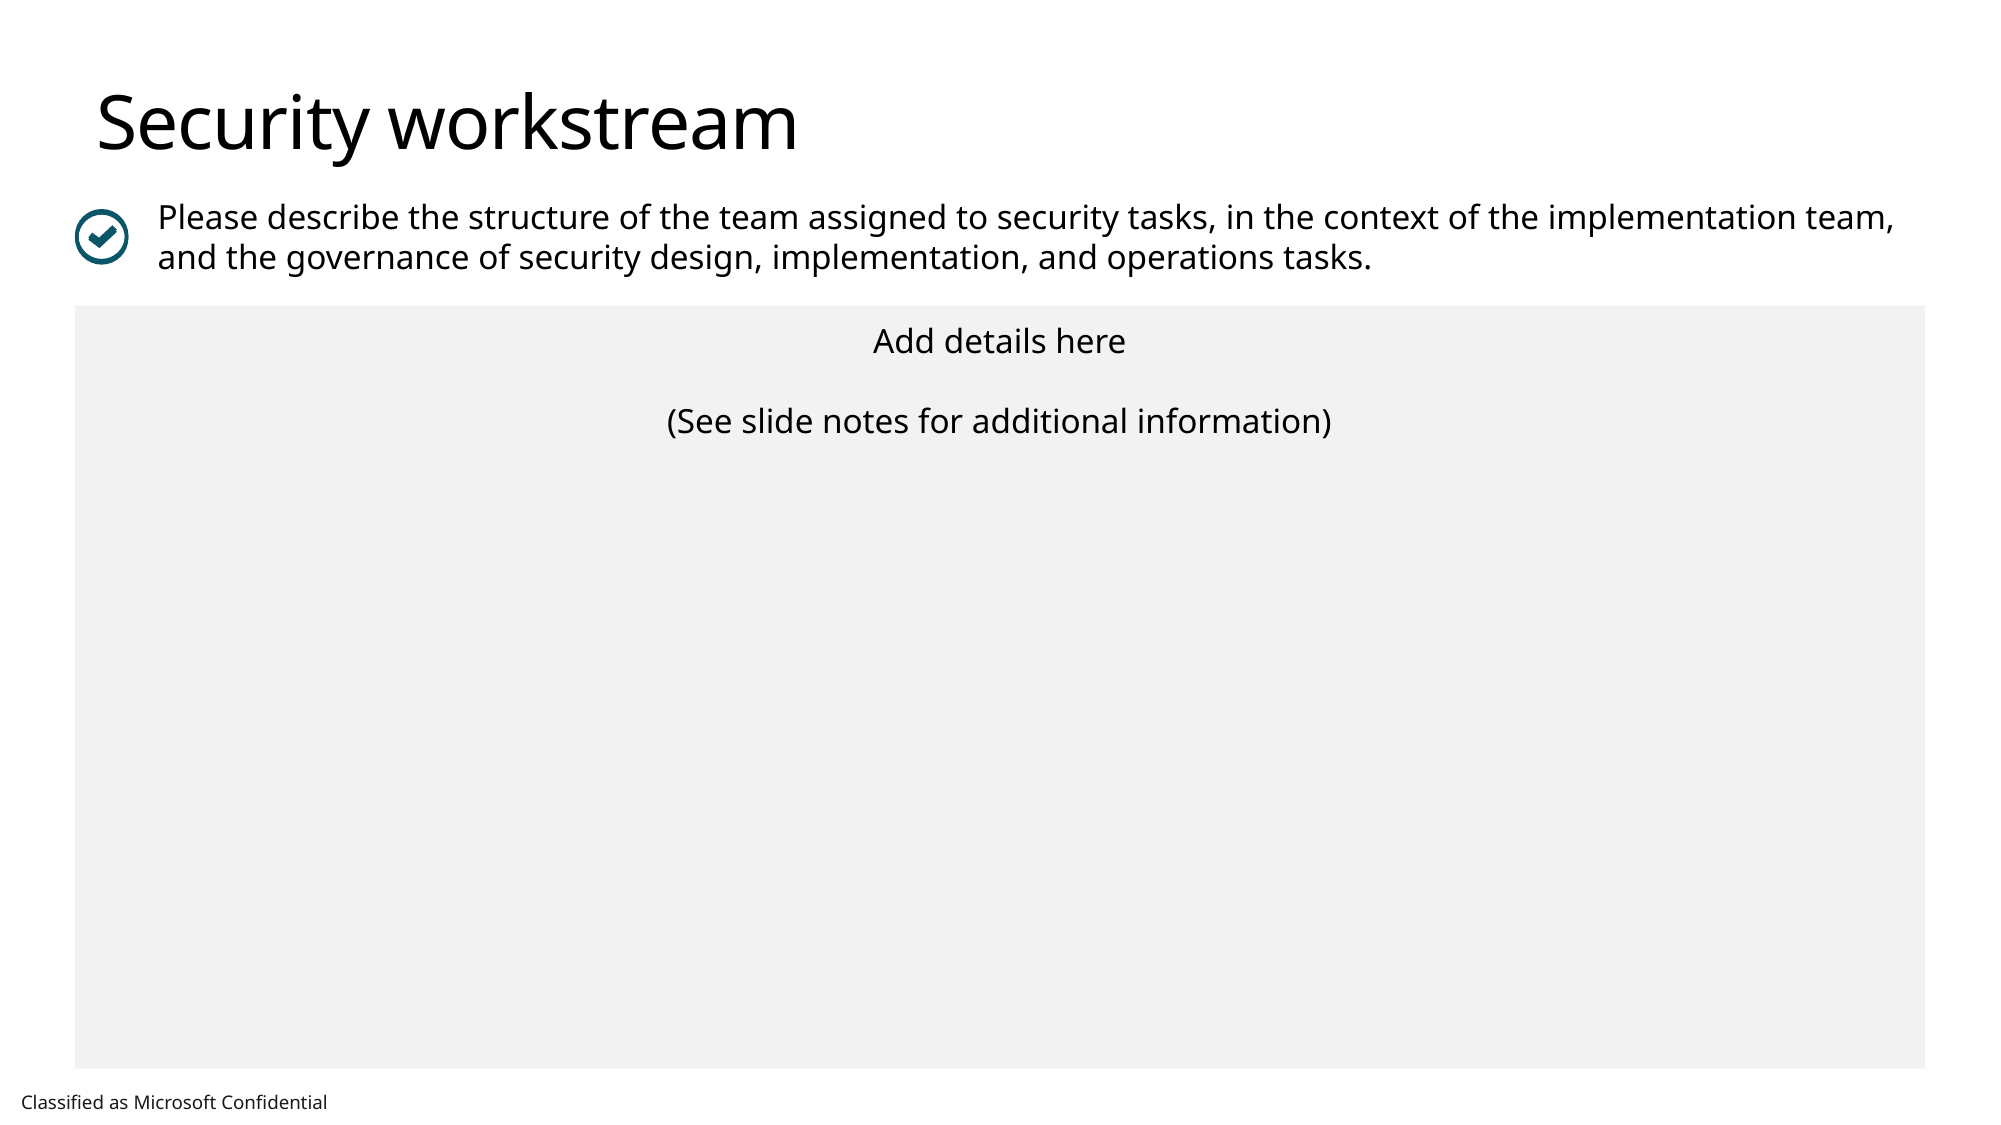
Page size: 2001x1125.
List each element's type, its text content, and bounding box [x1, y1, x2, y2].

text_box Add details here (See slide notes for additional information) [74, 305, 1926, 1070]
title Security workstream [96, 75, 1904, 166]
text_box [74, 192, 1930, 279]
